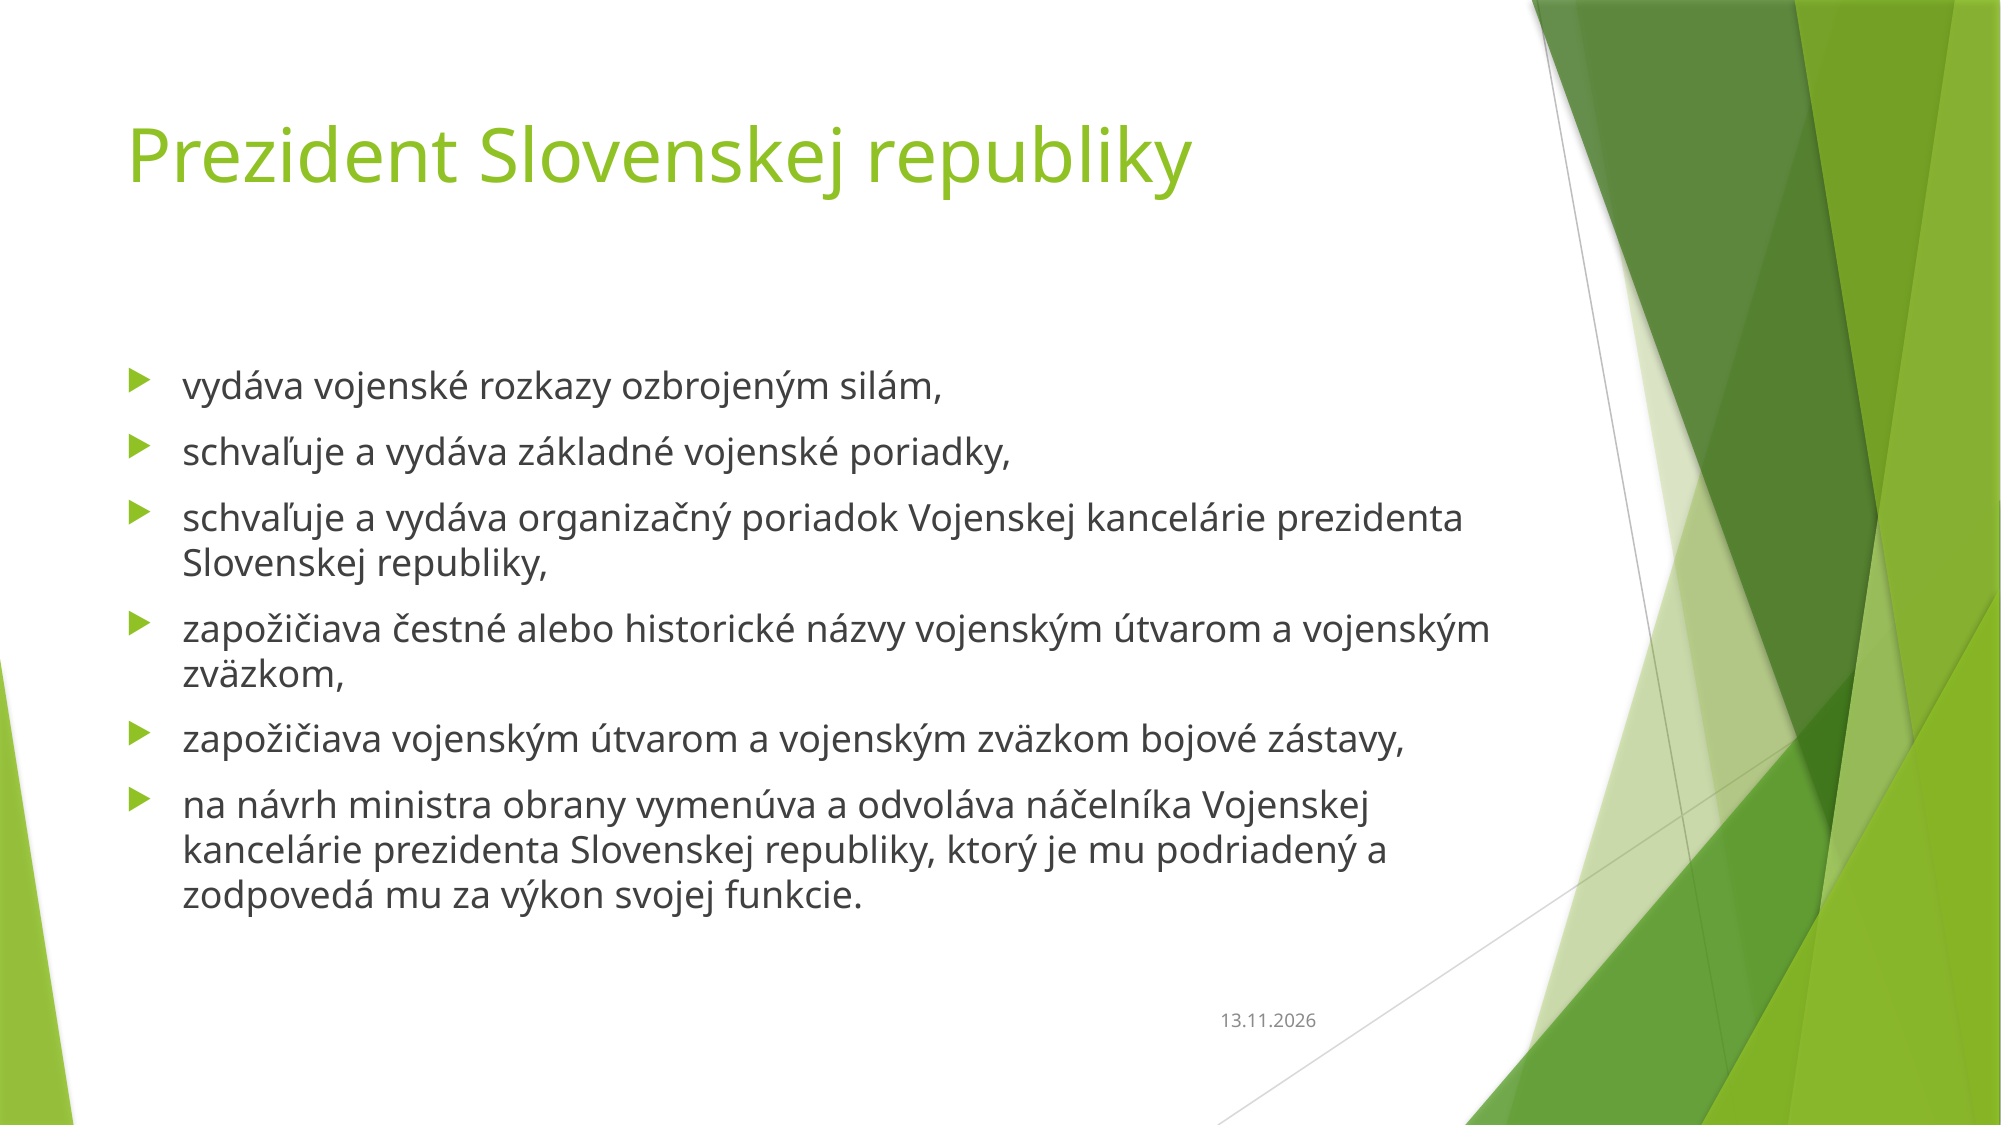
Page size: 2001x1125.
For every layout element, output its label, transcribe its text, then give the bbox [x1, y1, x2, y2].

title Prezident Slovenskej republiky [111, 99, 1522, 317]
list vydáva vojenské rozkazy ozbrojeným silám, schvaľuje a vydáva základné vojenské poriadky, schvaľuje a vydáva organizačný poriadok Vojenskej kancelárie prezidenta Slovenskej republiky, zapožičiava čestné alebo historické názvy vojenským útvarom a vojenským zväzkom, zapožičiava vojenským útvarom a vojenským zväzkom bojové zástavy, na návrh ministra obrany vymenúva a odvoláva náčelníka Vojenskej kancelárie prezidenta Slovenskej republiky, ktorý je mu podriadený a zodpovedá mu za výkon svojej funkcie. [111, 354, 1522, 992]
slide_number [1181, 991, 1332, 1051]
